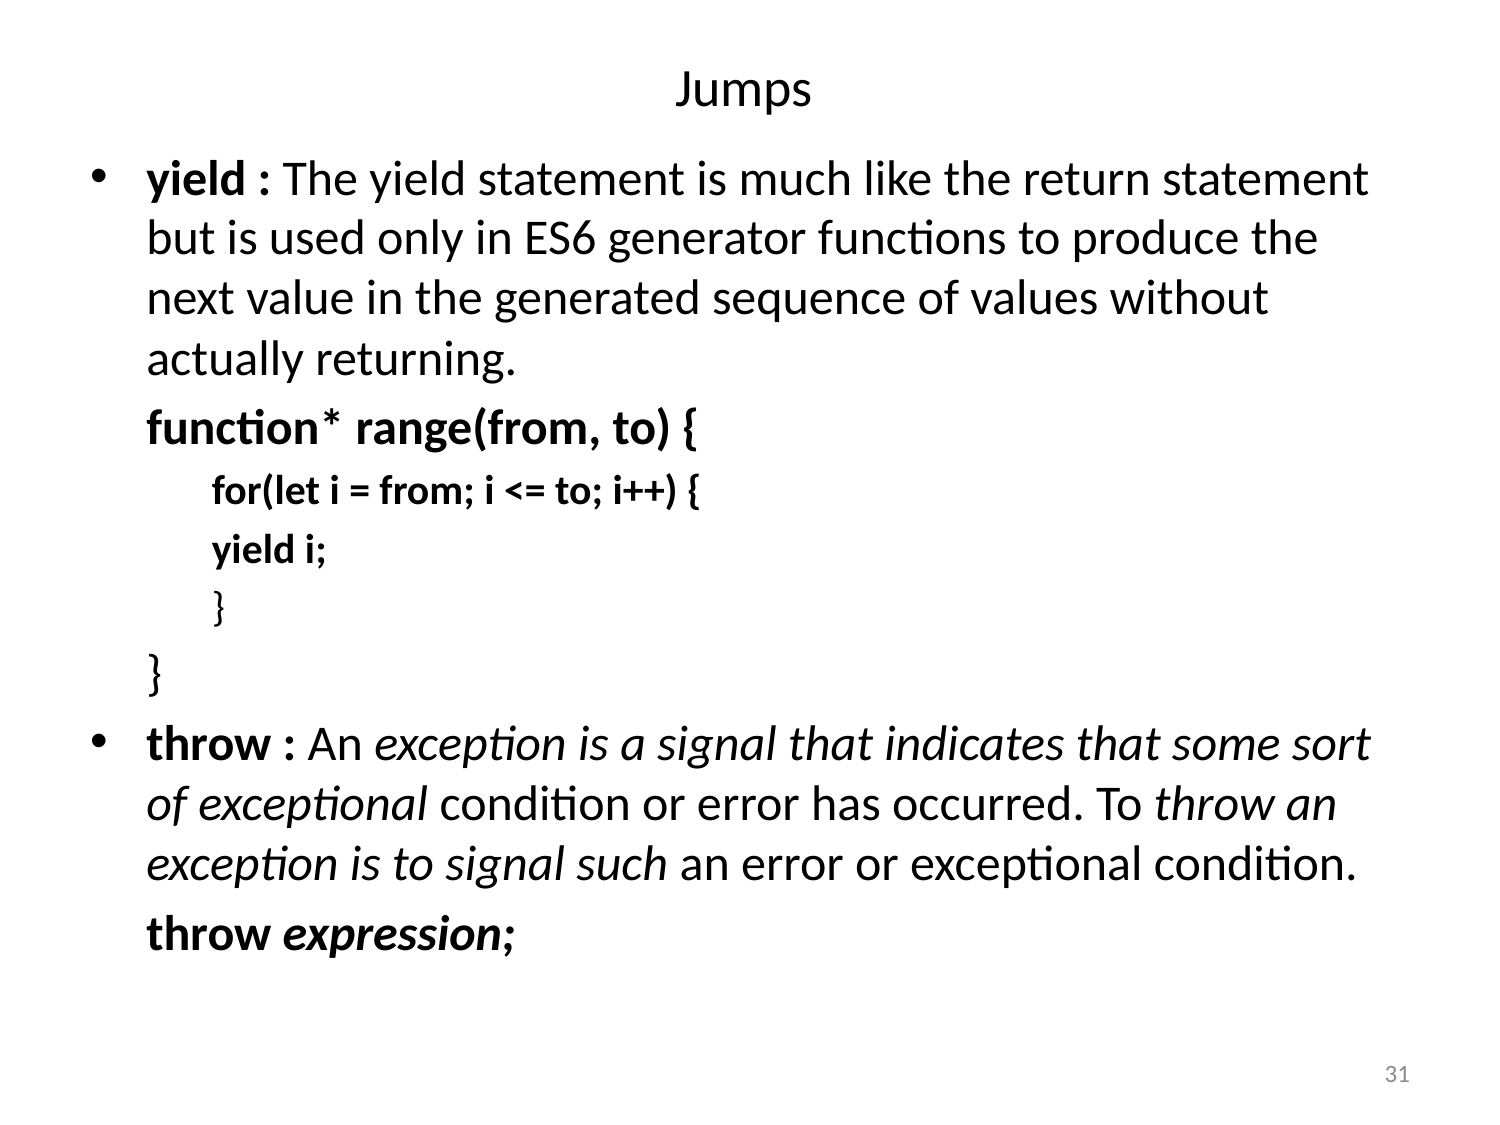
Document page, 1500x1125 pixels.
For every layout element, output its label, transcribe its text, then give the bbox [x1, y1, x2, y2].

title Jumps [75, 45, 1425, 125]
list yield : The yield statement is much like the return statement but is used only in ES6 generator functions to produce the next value in the generated sequence of values without actually returning. function* range(from, to) { for(let i = from; i <= to; i++) { yield i; } } throw : An exception is a signal that indicates that some sort of exceptional condition or error has occurred. To throw an exception is to signal such an error or exceptional condition. throw expression; [75, 137, 1425, 1050]
slide_number 31 [1074, 1042, 1425, 1103]
